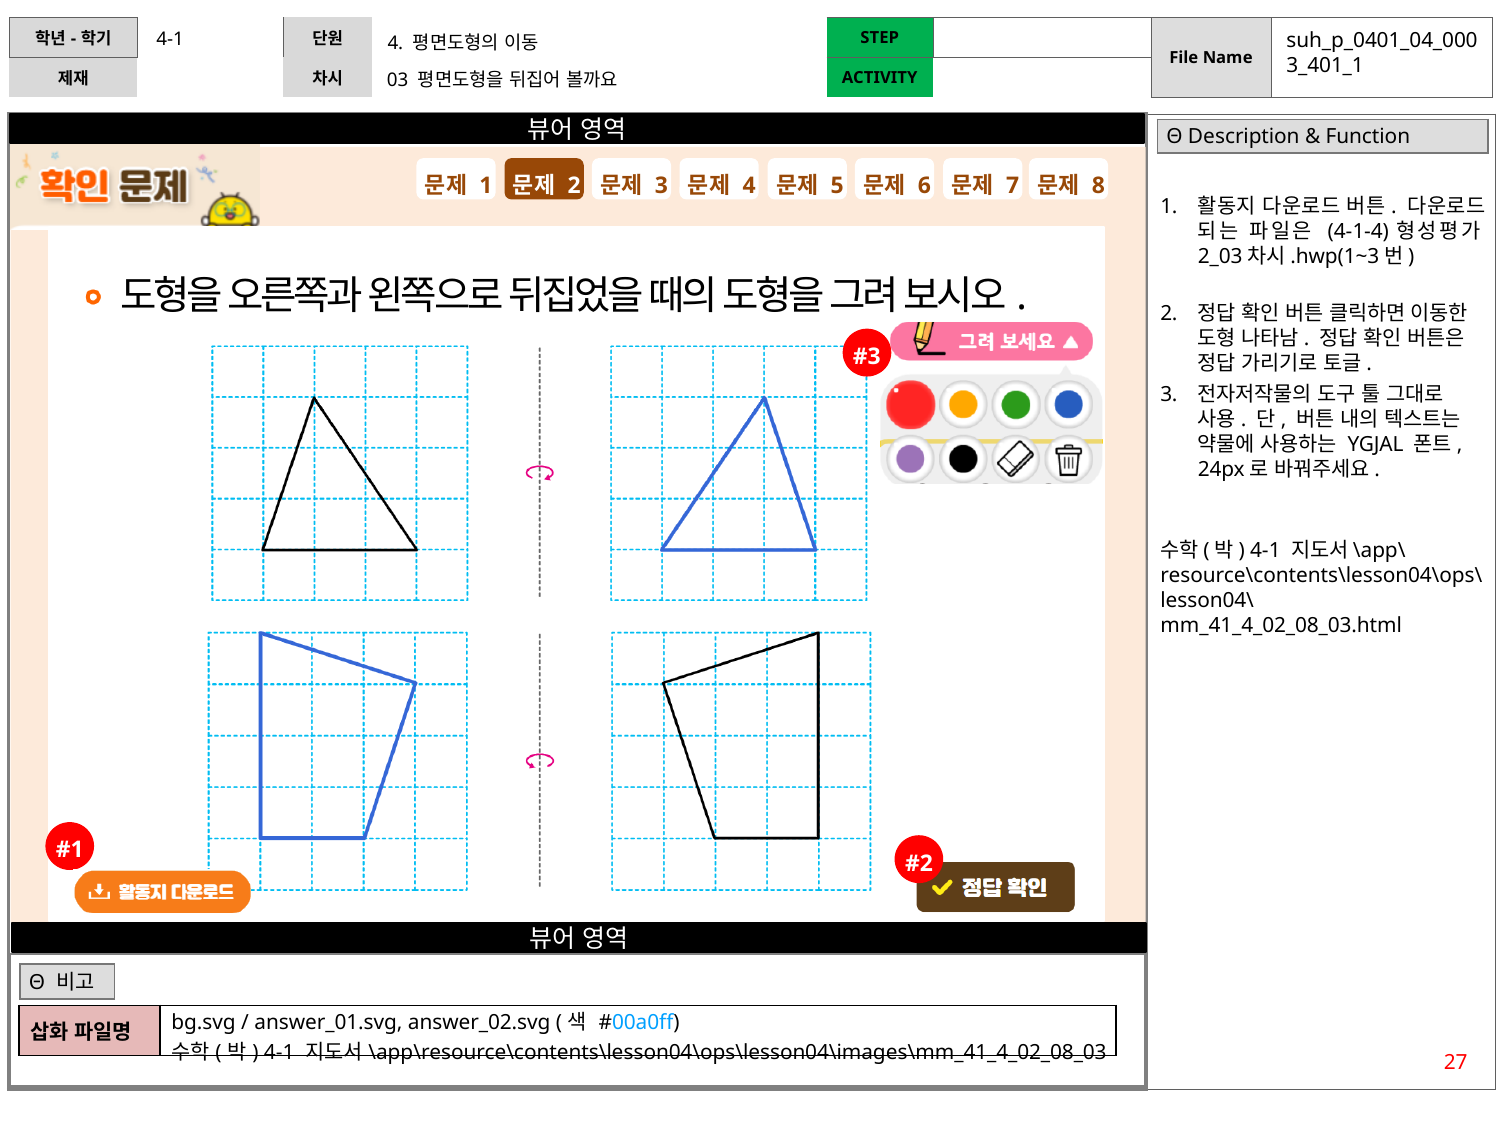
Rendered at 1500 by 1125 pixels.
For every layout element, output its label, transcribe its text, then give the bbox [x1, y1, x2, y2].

text_box #1 [43, 820, 97, 873]
text_box suh_p_0401_04_0003_401_1 [1271, 18, 1500, 84]
picture [10, 144, 260, 230]
text_box 문제 6 [871, 149, 958, 205]
text_box #3 [850, 326, 874, 332]
picture [73, 869, 252, 913]
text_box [193, 333, 876, 901]
picture [879, 315, 1103, 485]
table_header Θ Description & Function [1158, 120, 1487, 152]
text_box 문제 2 [520, 149, 608, 205]
text_box 4. 평면도형의 이동 [372, 23, 828, 48]
text_box 4-1 [141, 18, 284, 55]
text_box 문제 8 [1046, 149, 1132, 205]
table_header bg.svg / answer_01.svg, answer_02.svg (색 #00a0ff) 수학(박) 4-1 지도서\app\resource\contents\lesson04\ops\lesson04\images\mm_41_4_02_08_03 [161, 1006, 1115, 1055]
text_box 문제 7 [958, 149, 1046, 205]
picture [82, 285, 103, 307]
text_box 문제 4 [695, 149, 783, 205]
text_box 문제 3 [608, 149, 695, 205]
picture [915, 858, 1078, 913]
text_box #2 [892, 833, 946, 884]
table_header 삽화 파일명 [20, 1006, 159, 1055]
text_box 03 평면도형을 뒤집어 볼까요 [372, 60, 821, 96]
text_box 문제 1 [410, 149, 520, 205]
text_box 문제 5 [783, 149, 871, 205]
text_box 도형을 오른쪽과 왼쪽으로 뒤집었을 때의 도형을 그려 보시오. [105, 263, 1109, 326]
text_box 활동지 다운로드 버튼. 다운로드 되는 파일은 (4-1-4)형성평가2_03차시.hwp(1~3번) 정답 확인 버튼 클릭하면 이동한 도형 나타남. 정답 확인 버튼은 정답 가리기로 토글. 전자저작물의 도구 툴 그대로 사용. 단, 버튼 내의 텍스트는 약물에 사용하는 YGJAL 폰트, 24px로 바꿔주세요. 수학(박) 4-1 지도서\app\resource\contents\lesson04\ops\lesson04\mm_41_4_02_08_03.html [1145, 160, 1500, 707]
